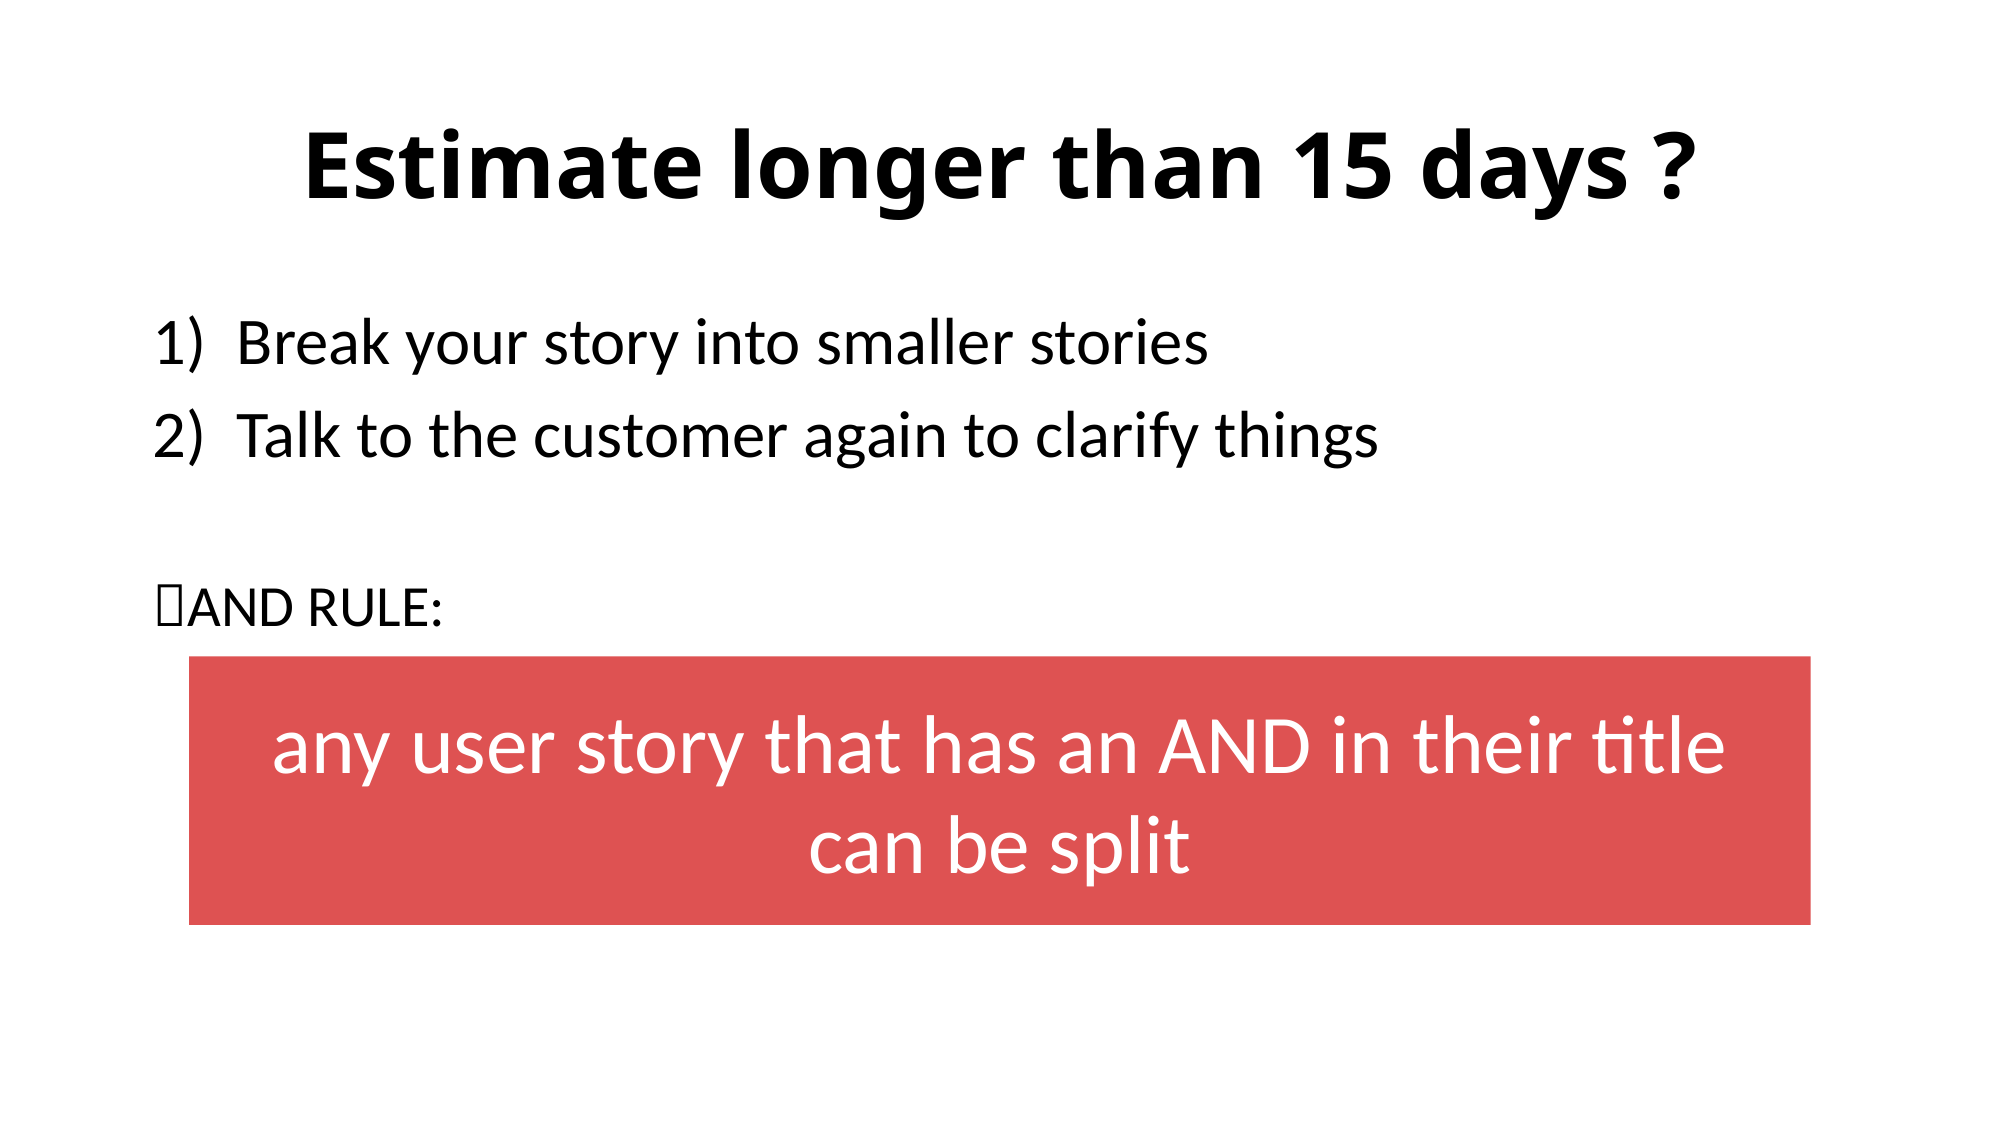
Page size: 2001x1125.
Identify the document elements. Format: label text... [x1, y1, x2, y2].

list Break your story into smaller stories Talk to the customer again to clarify things AND RULE: [137, 299, 1863, 1014]
text_box any user story that has an AND in their title can be split [188, 655, 1812, 926]
title Estimate longer than 15 days ? [137, 59, 1863, 278]
